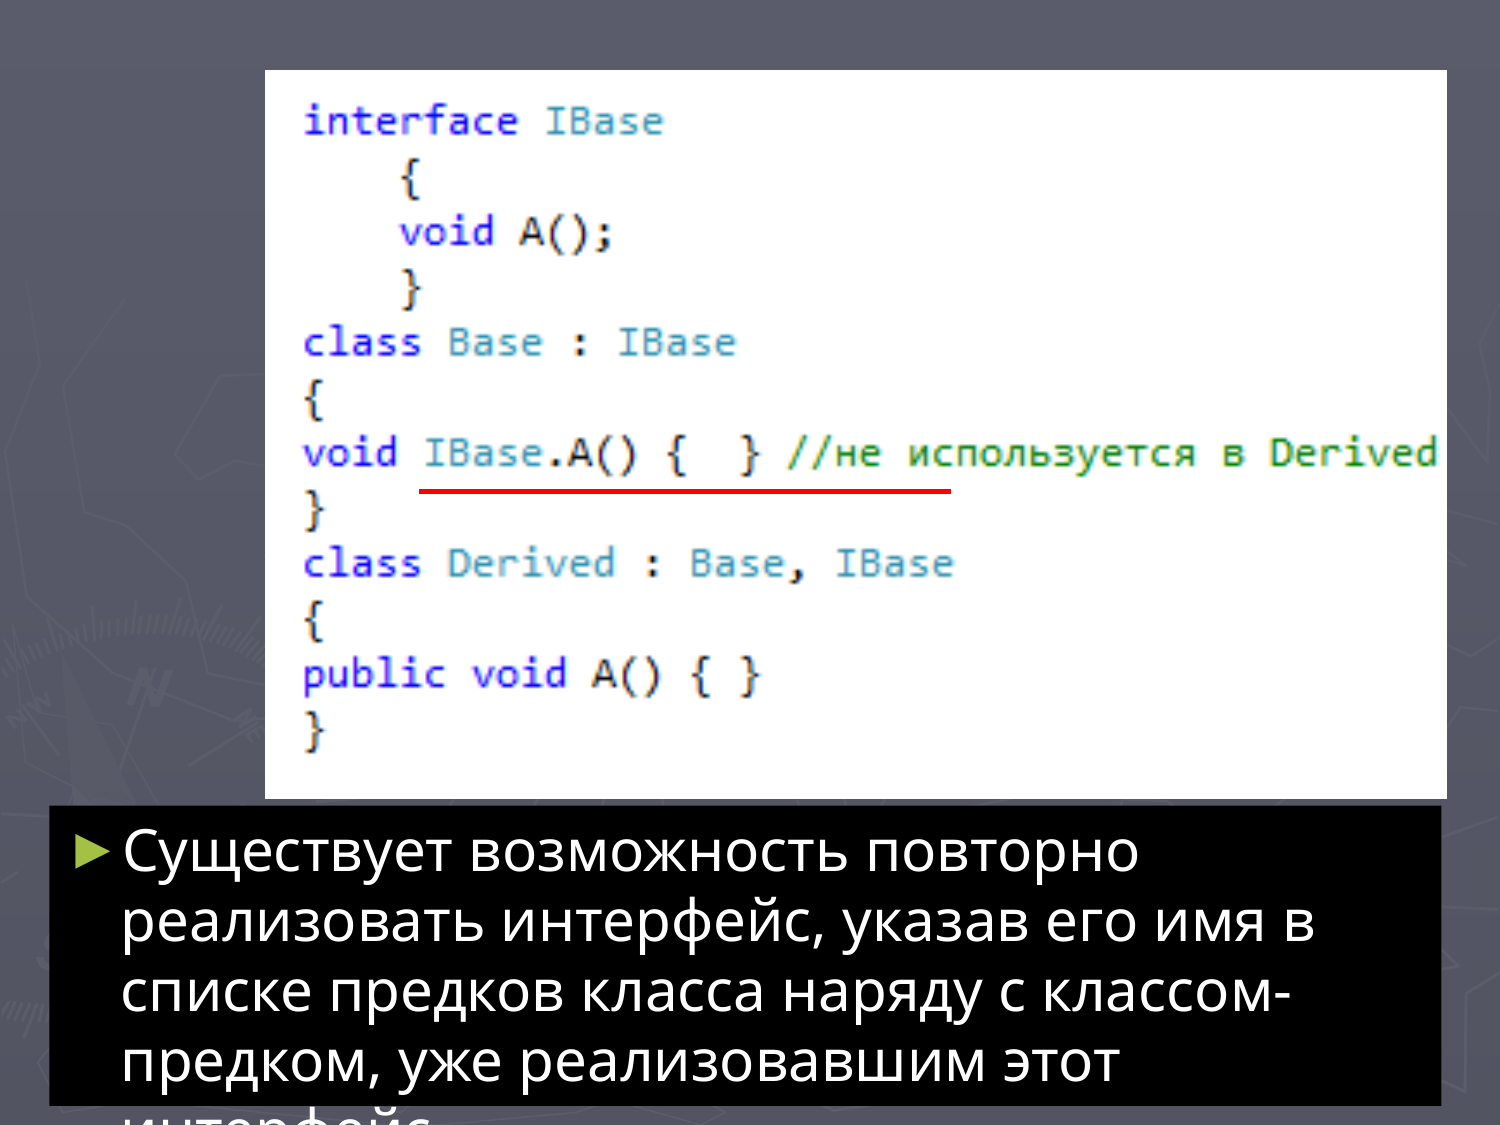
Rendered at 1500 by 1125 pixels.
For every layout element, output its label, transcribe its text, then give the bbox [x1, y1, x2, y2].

list Существует возможность повторно реализовать интерфейс, указав его имя в списке предков класса наряду с классом-предком, уже реализовавшим этот интерфейс [49, 805, 1442, 1106]
picture [265, 70, 1447, 799]
